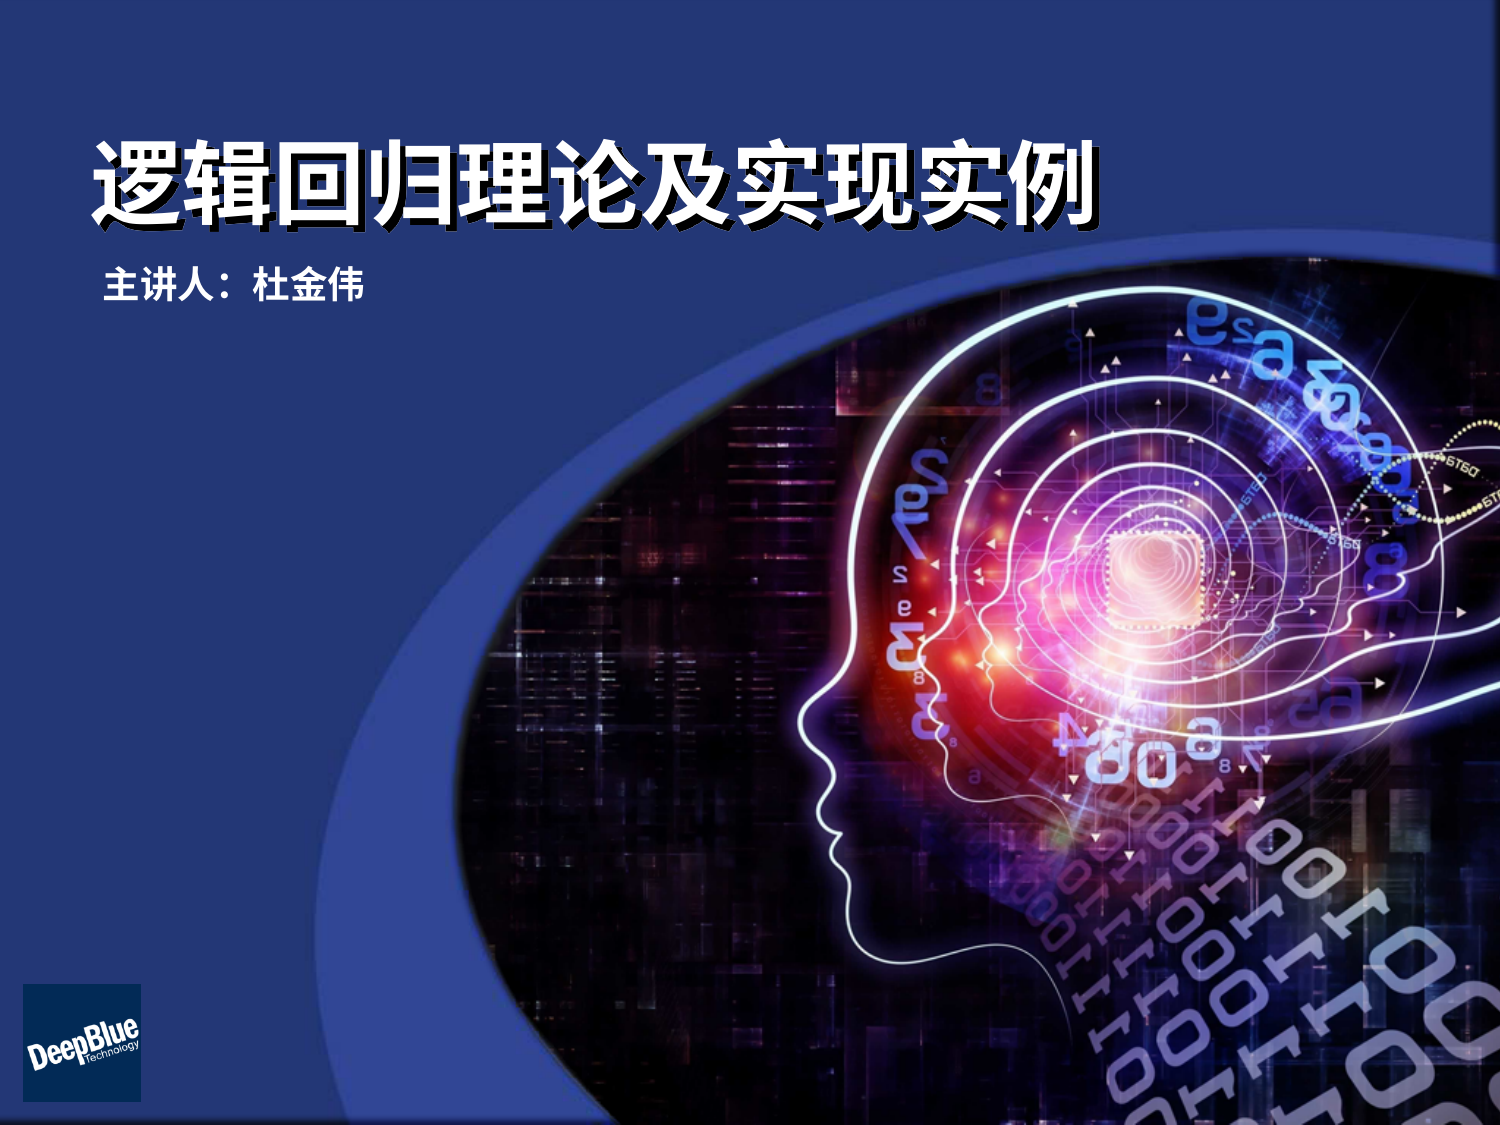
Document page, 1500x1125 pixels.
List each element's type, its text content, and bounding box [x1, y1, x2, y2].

picture [0, 0, 1500, 1125]
title 逻辑回归理论及实现实例 [74, 124, 1393, 238]
subtitle 主讲人：杜金伟 [87, 252, 1013, 341]
